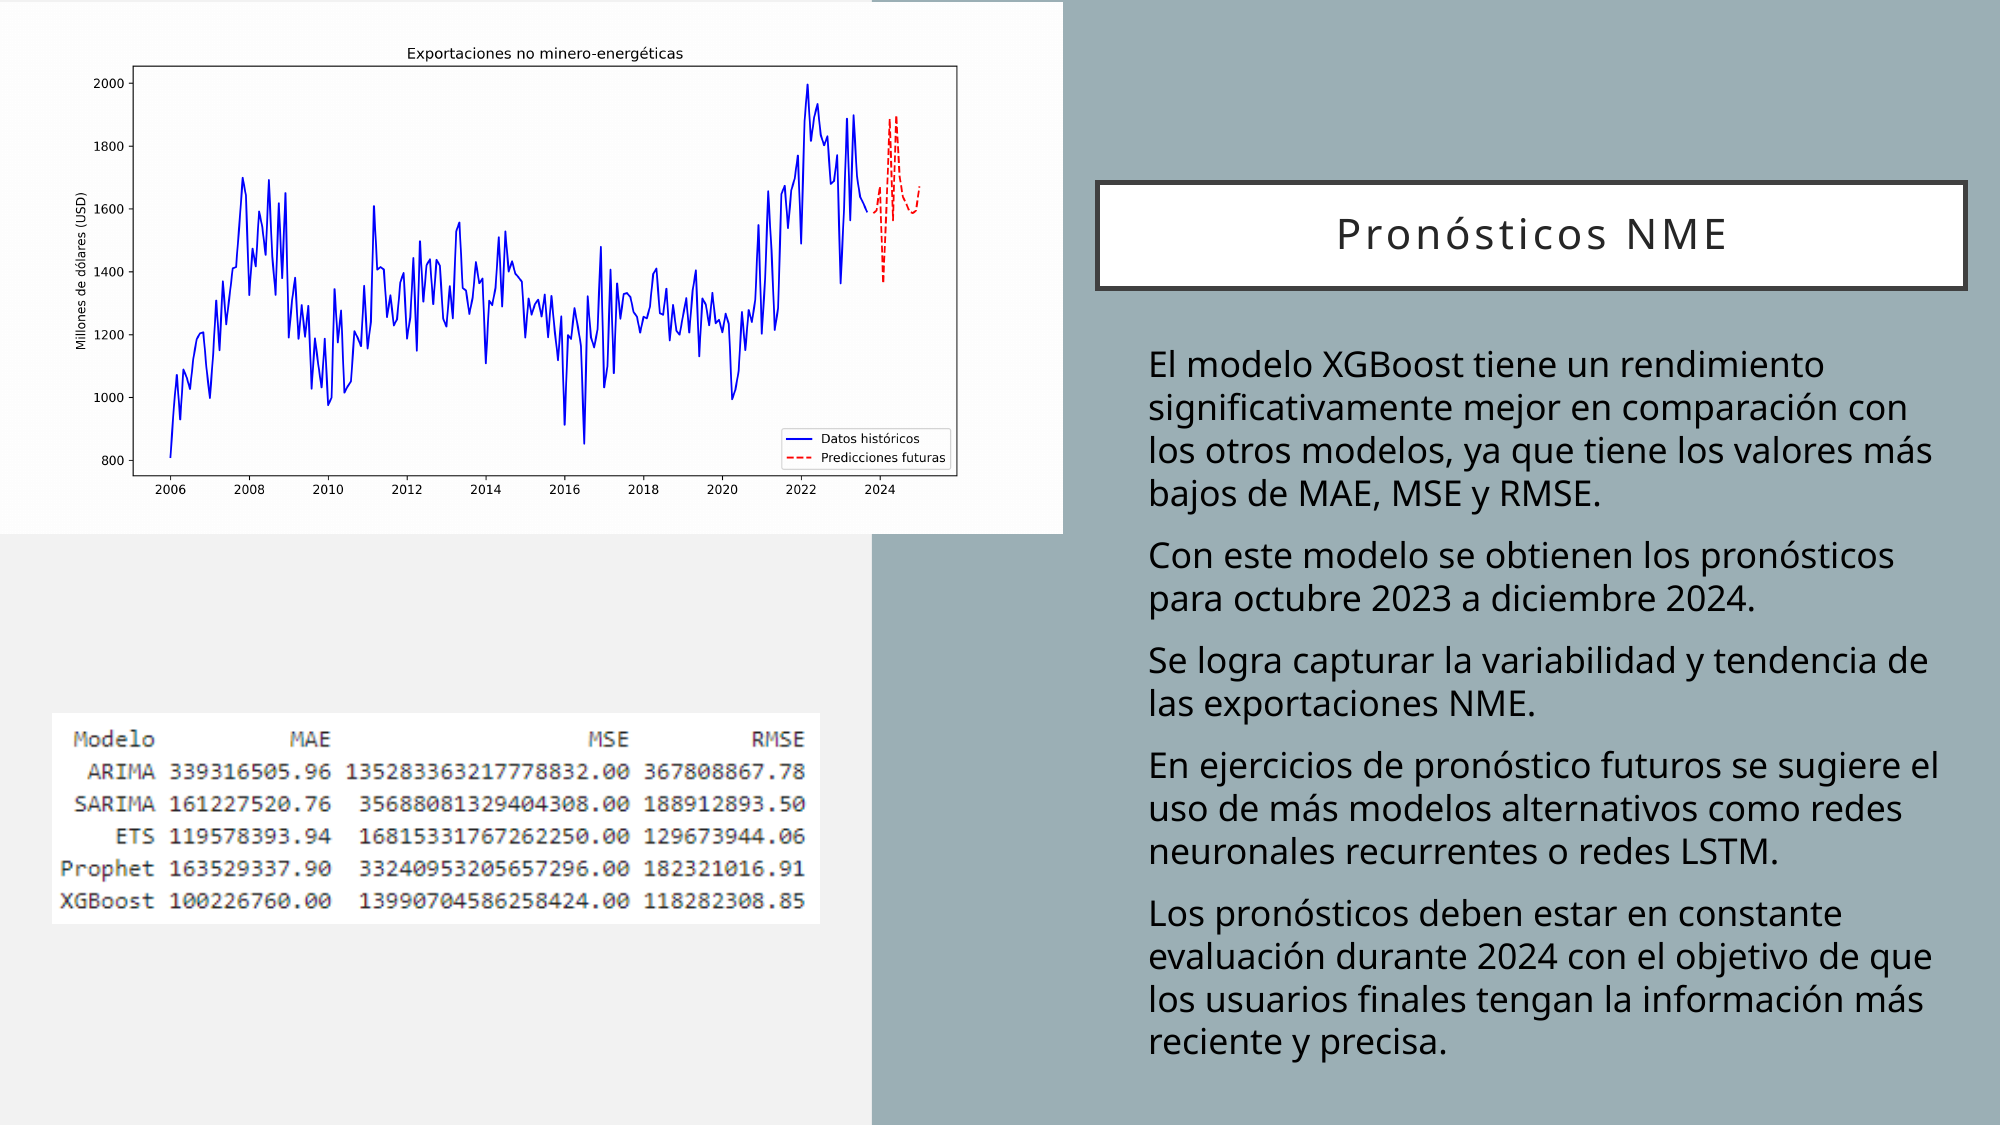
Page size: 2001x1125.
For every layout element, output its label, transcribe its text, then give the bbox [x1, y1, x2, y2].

title Pronósticos NME [1095, 180, 1968, 291]
picture [52, 713, 820, 924]
picture [0, 2, 1063, 534]
text_box [871, 0, 2000, 1125]
text_box El modelo XGBoost tiene un rendimiento significativamente mejor en comparación con los otros modelos, ya que tiene los valores más bajos de MAE, MSE y RMSE. Con este modelo se obtienen los pronósticos para octubre 2023 a diciembre 2024. Se logra capturar la variabilidad y tendencia de las exportaciones NME. En ejercicios de pronóstico futuros se sugiere el uso de más modelos alternativos como redes neuronales recurrentes o redes LSTM. Los pronósticos deben estar en constante evaluación durante 2024 con el objetivo de que los usuarios finales tengan la información más reciente y precisa. [1097, 334, 1966, 1072]
